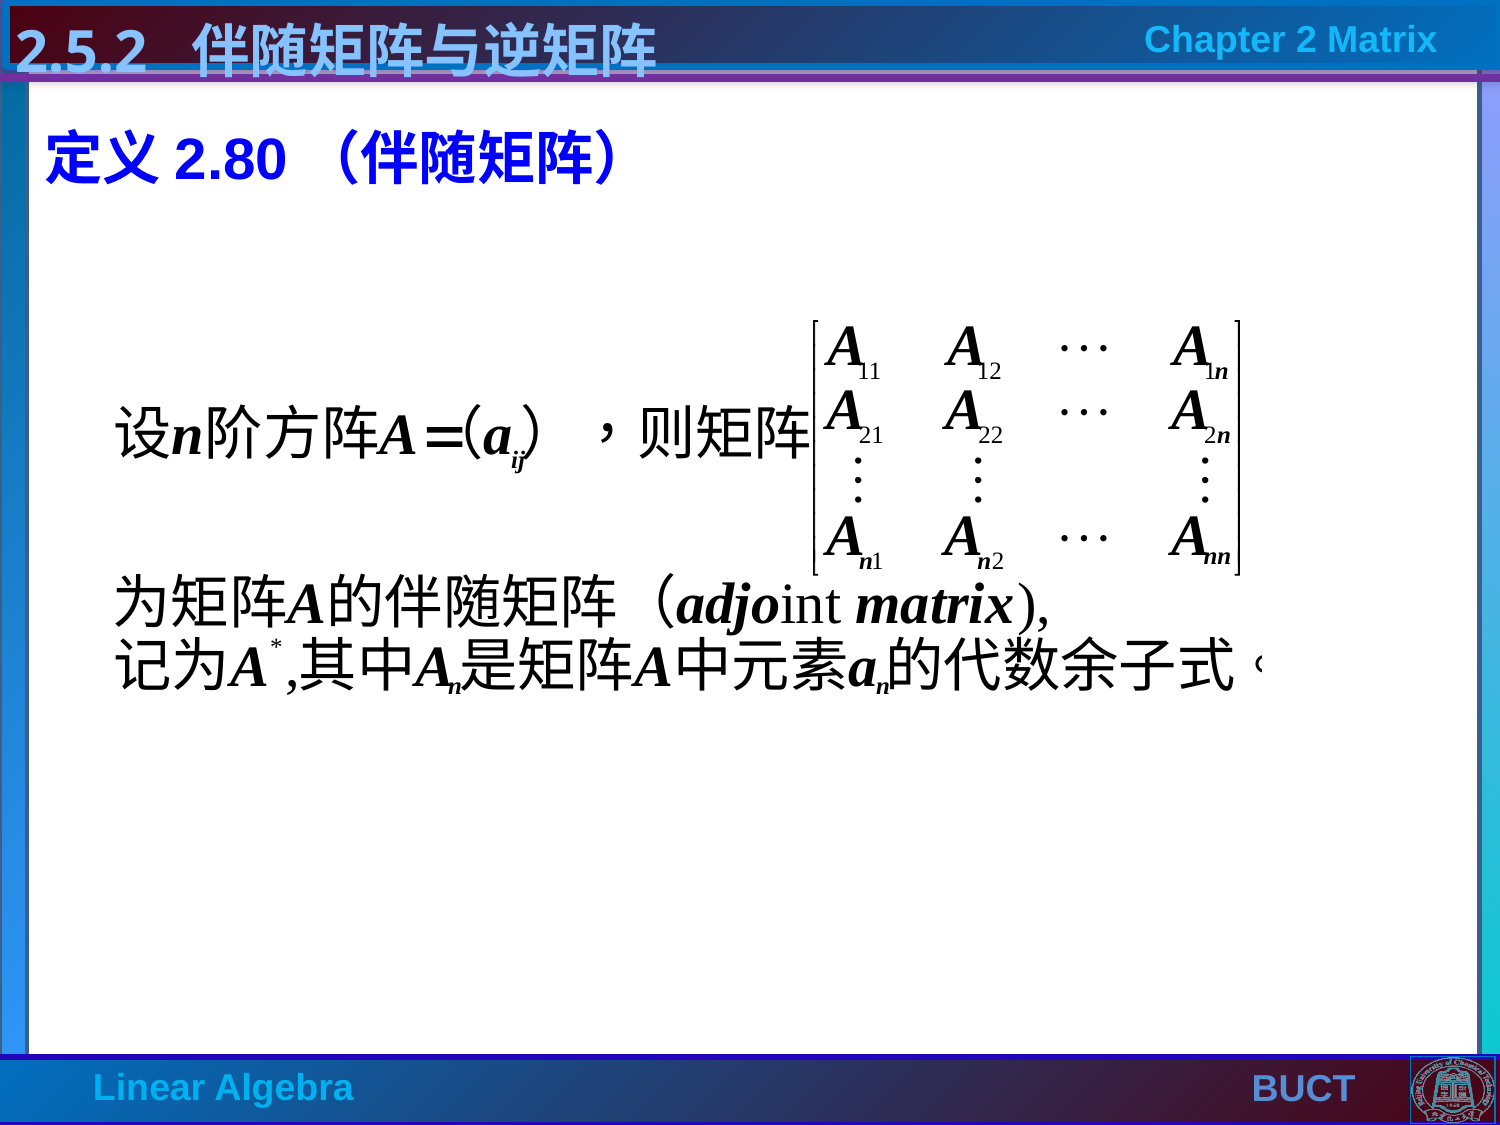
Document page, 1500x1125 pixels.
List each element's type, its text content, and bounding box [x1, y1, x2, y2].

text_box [111, 314, 1262, 701]
text_box 2.5.2 伴随矩阵与逆矩阵 [0, 7, 1010, 102]
text_box 定义2.80（伴随矩阵） [17, 113, 1454, 199]
